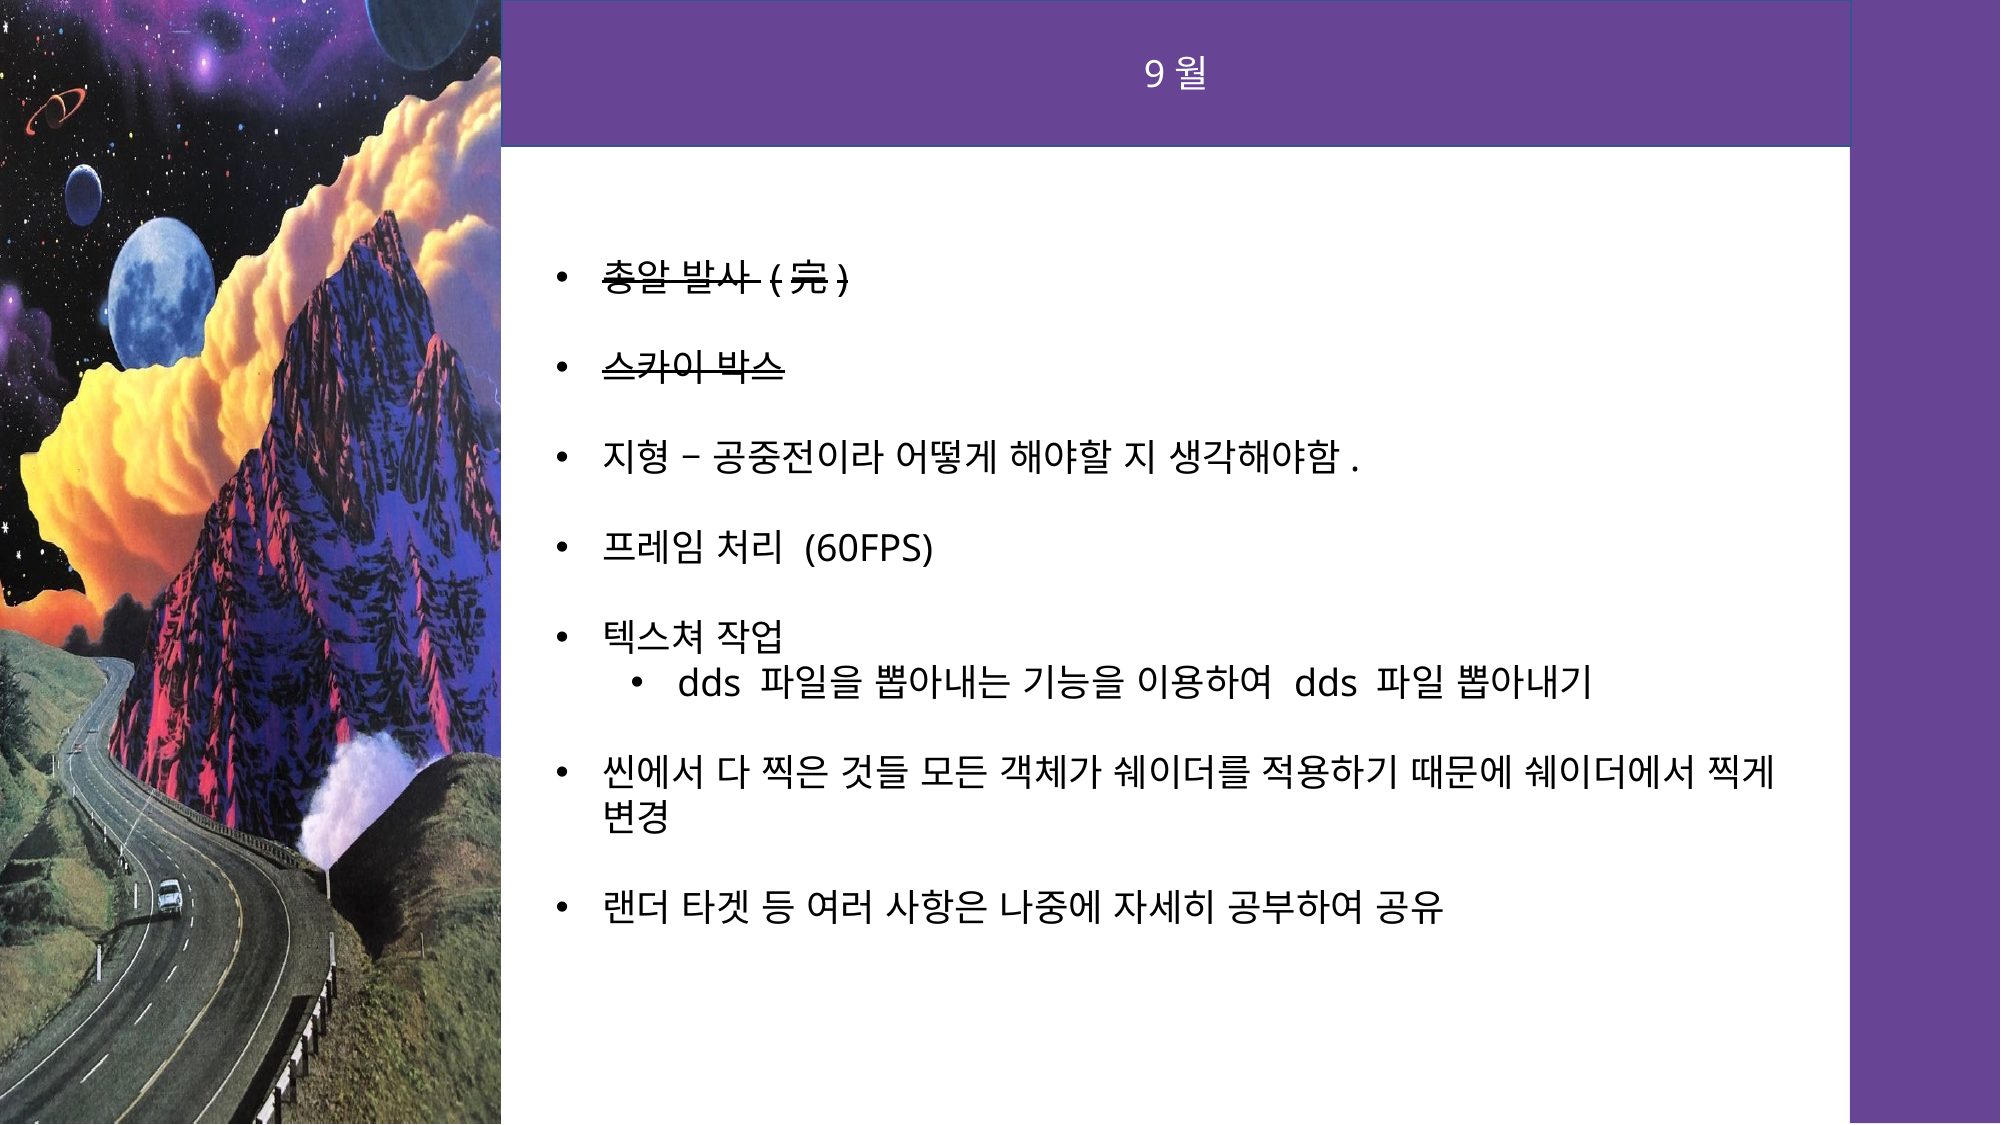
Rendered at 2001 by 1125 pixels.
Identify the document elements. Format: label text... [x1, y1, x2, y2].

text_box [501, 0, 1852, 147]
picture [0, 0, 501, 1124]
text_box 9월 [676, 42, 1677, 103]
text_box 총알 발사 (完) 스카이 박스 지형 – 공중전이라 어떻게 해야할 지 생각해야함. 프레임 처리 (60FPS) 텍스쳐 작업 dds 파일을 뽑아내는 기능을 이용하여 dds 파일 뽑아내기 씬에서 다 찍은 것들 모든 객체가 쉐이더를 적용하기 때문에 쉐이더에서 찍게 변경 랜더 타겟 등 여러 사항은 나중에 자세히 공부하여 공유 [540, 246, 1811, 937]
